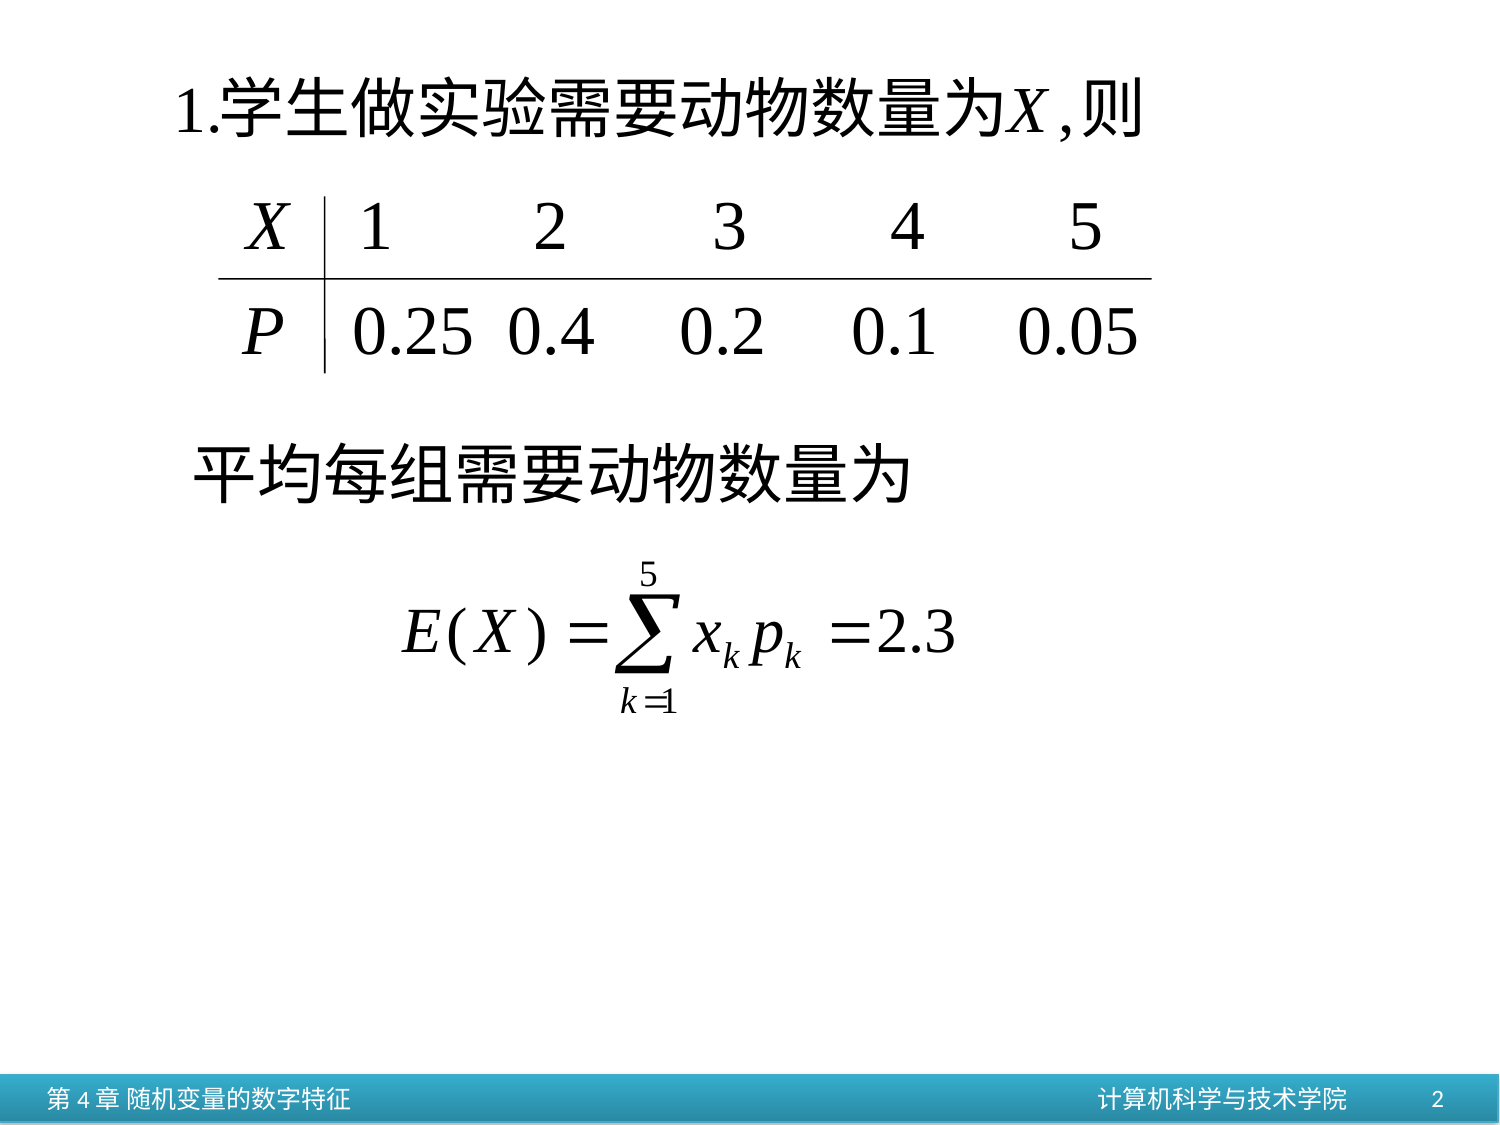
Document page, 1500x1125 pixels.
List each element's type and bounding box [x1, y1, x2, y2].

text_box [170, 66, 1152, 160]
text_box [182, 432, 923, 526]
text_box [218, 184, 1152, 383]
text_box [390, 544, 967, 728]
